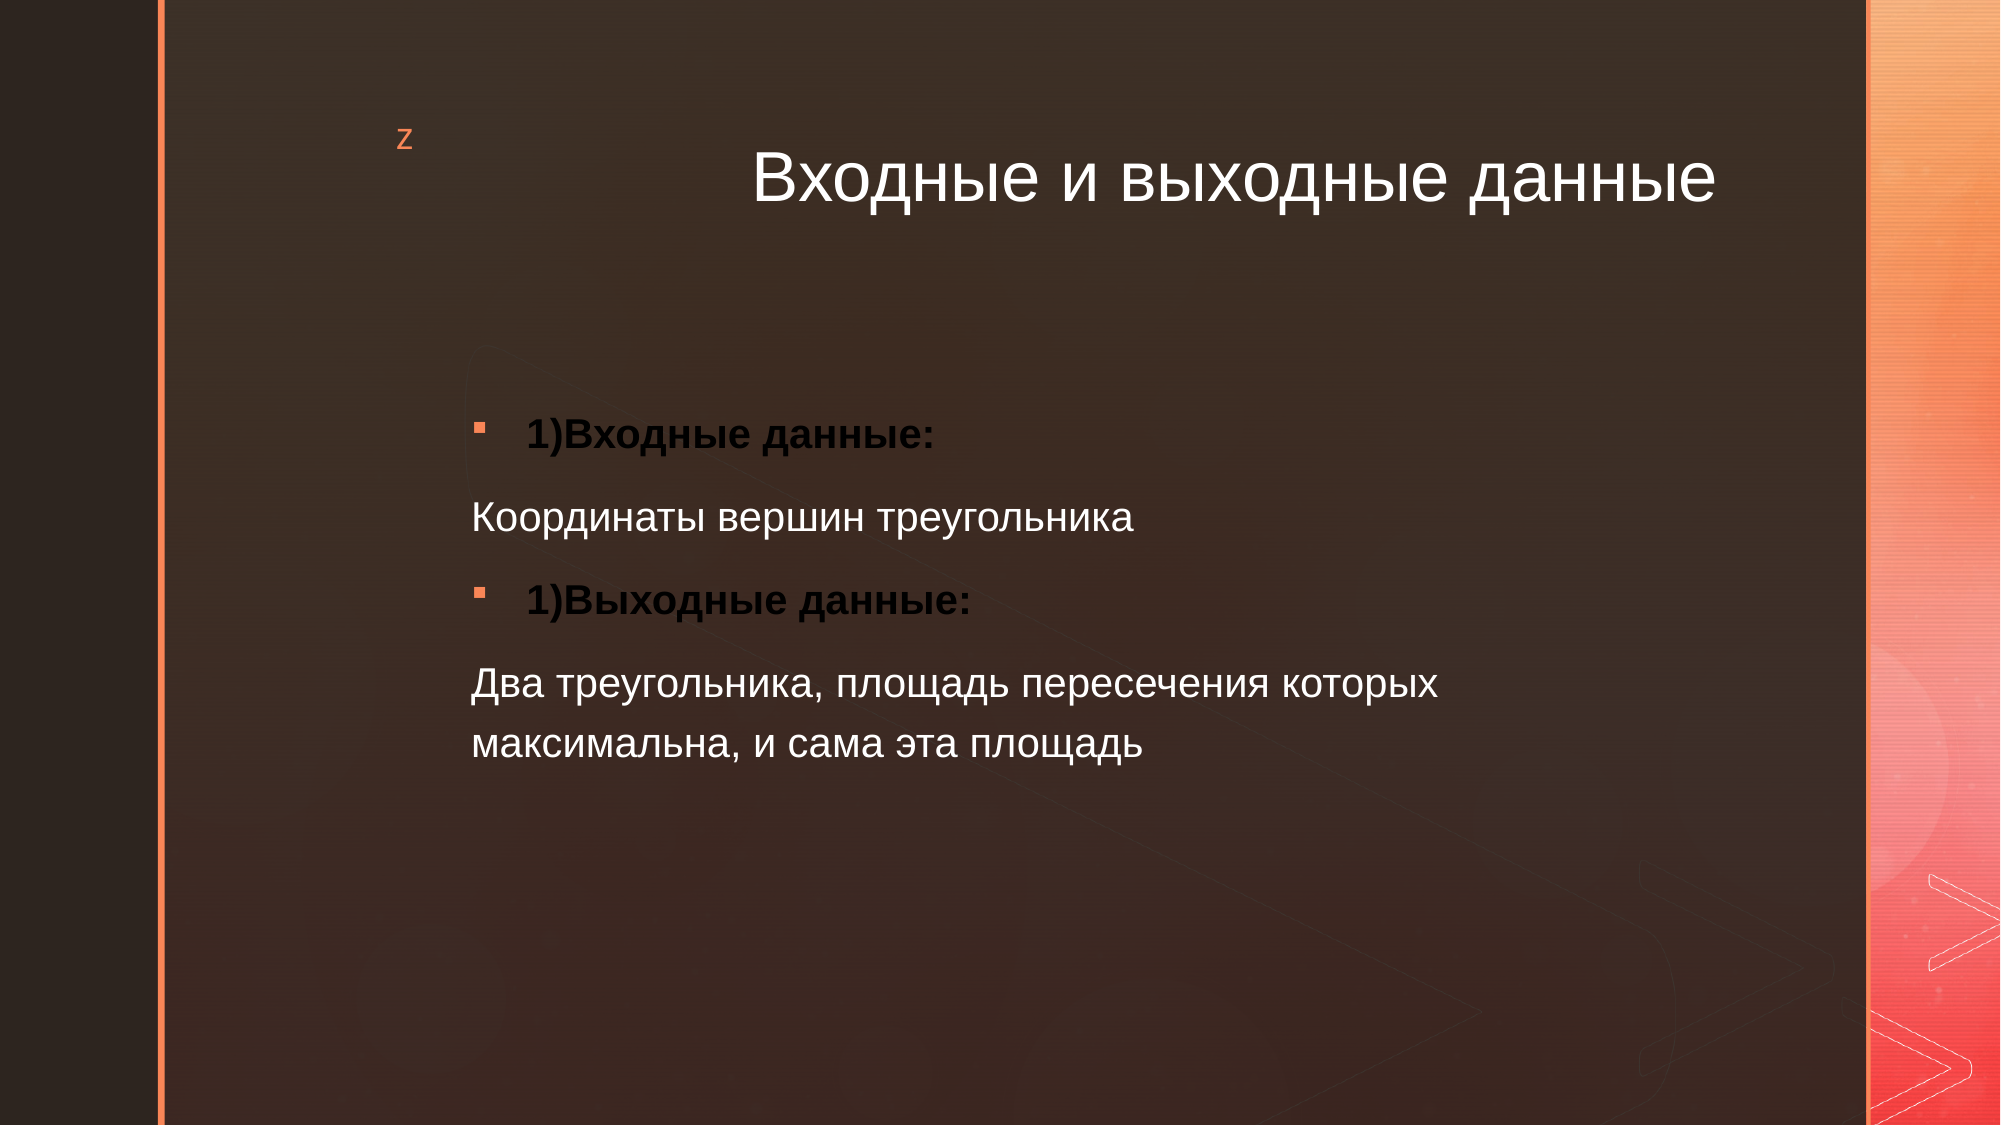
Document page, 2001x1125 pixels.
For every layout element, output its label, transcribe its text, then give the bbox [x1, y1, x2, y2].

list 1)Входные данные: Координаты вершин треугольника 1)Выходные данные: Два треугольника, площадь пересечения которых максимальна, и сама эта площадь [454, 336, 1734, 993]
picture [1871, 0, 2001, 1125]
title Входные и выходные данные [428, 132, 1734, 310]
